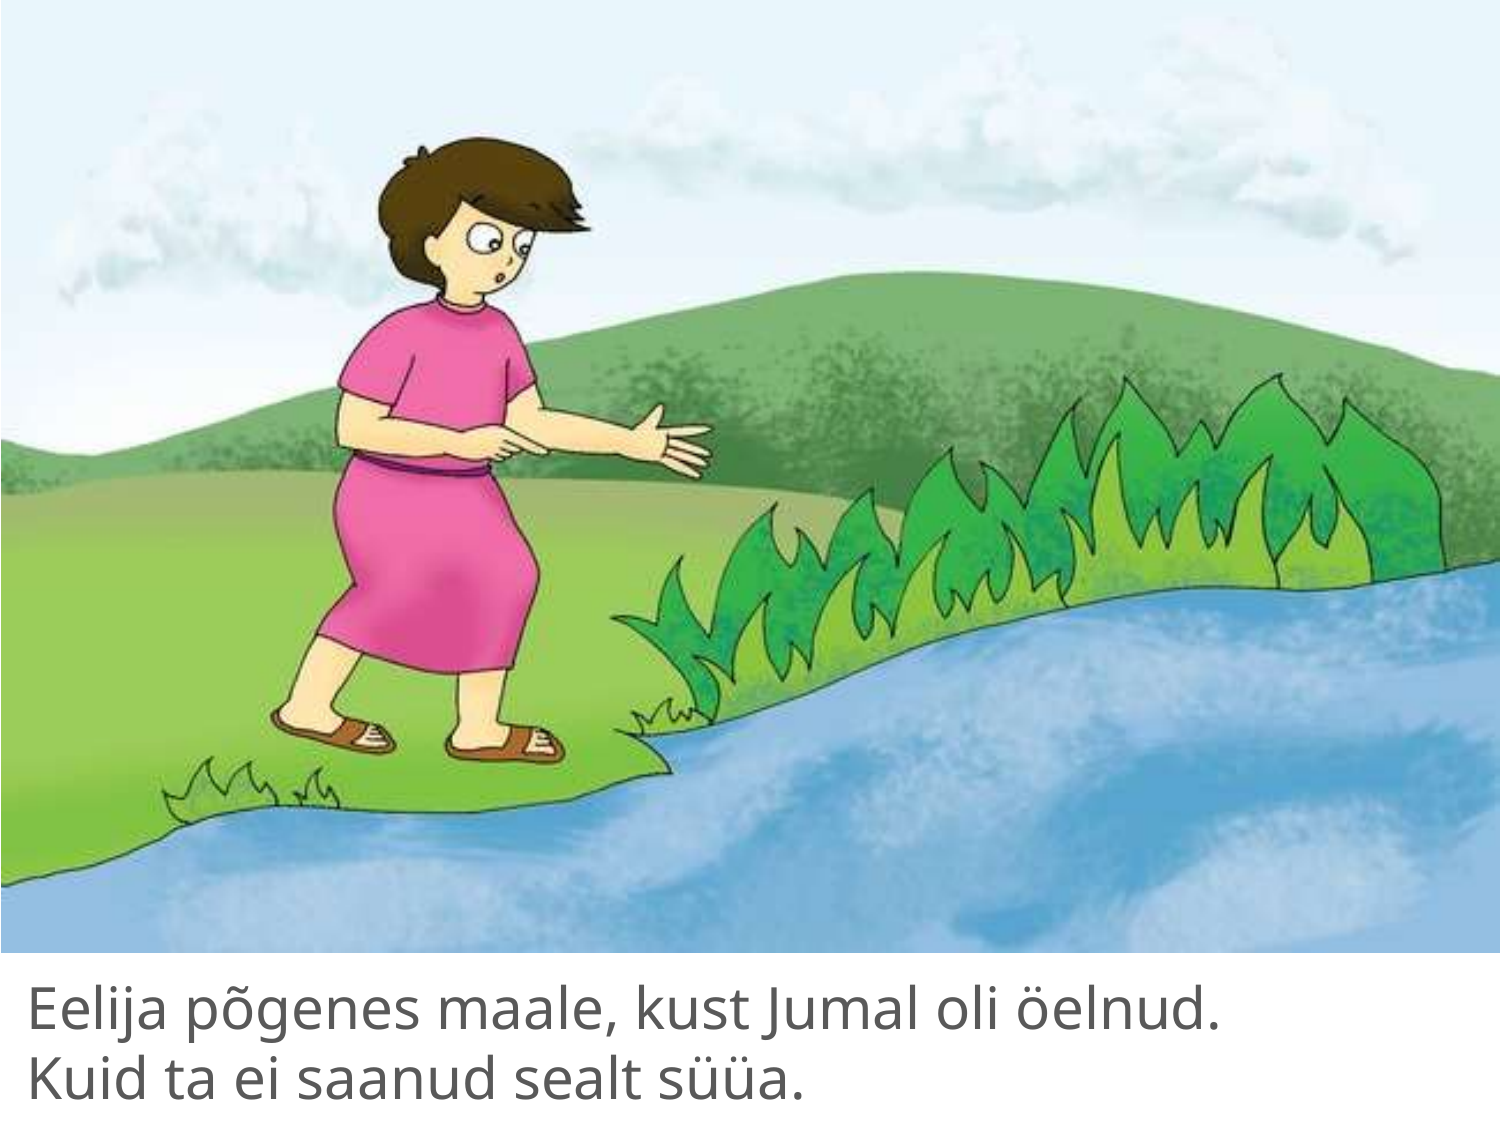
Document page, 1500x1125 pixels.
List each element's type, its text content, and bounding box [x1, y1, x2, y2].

text_box Eelija põgenes maale, kust Jumal oli öelnud. Kuid ta ei saanud sealt süüa. [11, 964, 1500, 1119]
picture [1, 0, 1500, 953]
